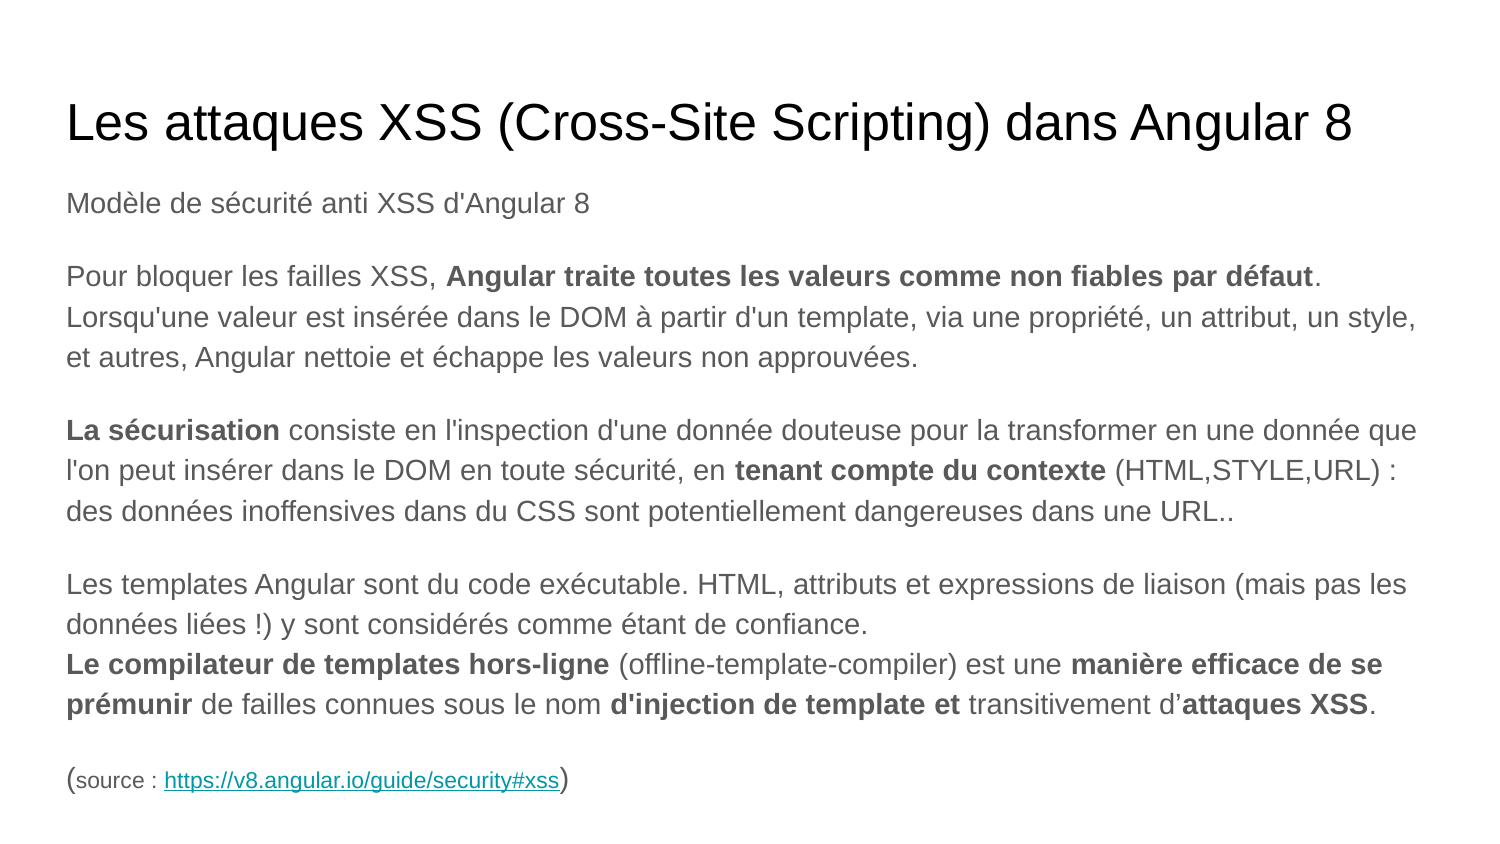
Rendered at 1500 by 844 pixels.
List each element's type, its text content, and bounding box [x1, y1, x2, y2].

title Les attaques XSS (Cross-Site Scripting) dans Angular 8 [51, 72, 1449, 164]
list Modèle de sécurité anti XSS d'Angular 8 Pour bloquer les failles XSS, Angular traite toutes les valeurs comme non fiables par défaut. Lorsqu'une valeur est insérée dans le DOM à partir d'un template, via une propriété, un attribut, un style, et autres, Angular nettoie et échappe les valeurs non approuvées. La sécurisation consiste en l'inspection d'une donnée douteuse pour la transformer en une donnée que l'on peut insérer dans le DOM en toute sécurité, en tenant compte du contexte (HTML,STYLE,URL) : des données inoffensives dans du CSS sont potentiellement dangereuses dans une URL.. Les templates Angular sont du code exécutable. HTML, attributs et expressions de liaison (mais pas les données liées !) y sont considérés comme étant de confiance. Le compilateur de templates hors-ligne (offline-template-compiler) est une manière efficace de se prémunir de failles connues sous le nom d'injection de template et transitivement d’attaques XSS. (source : https://v8.angular.io/guide/security#xss) [51, 164, 1449, 806]
